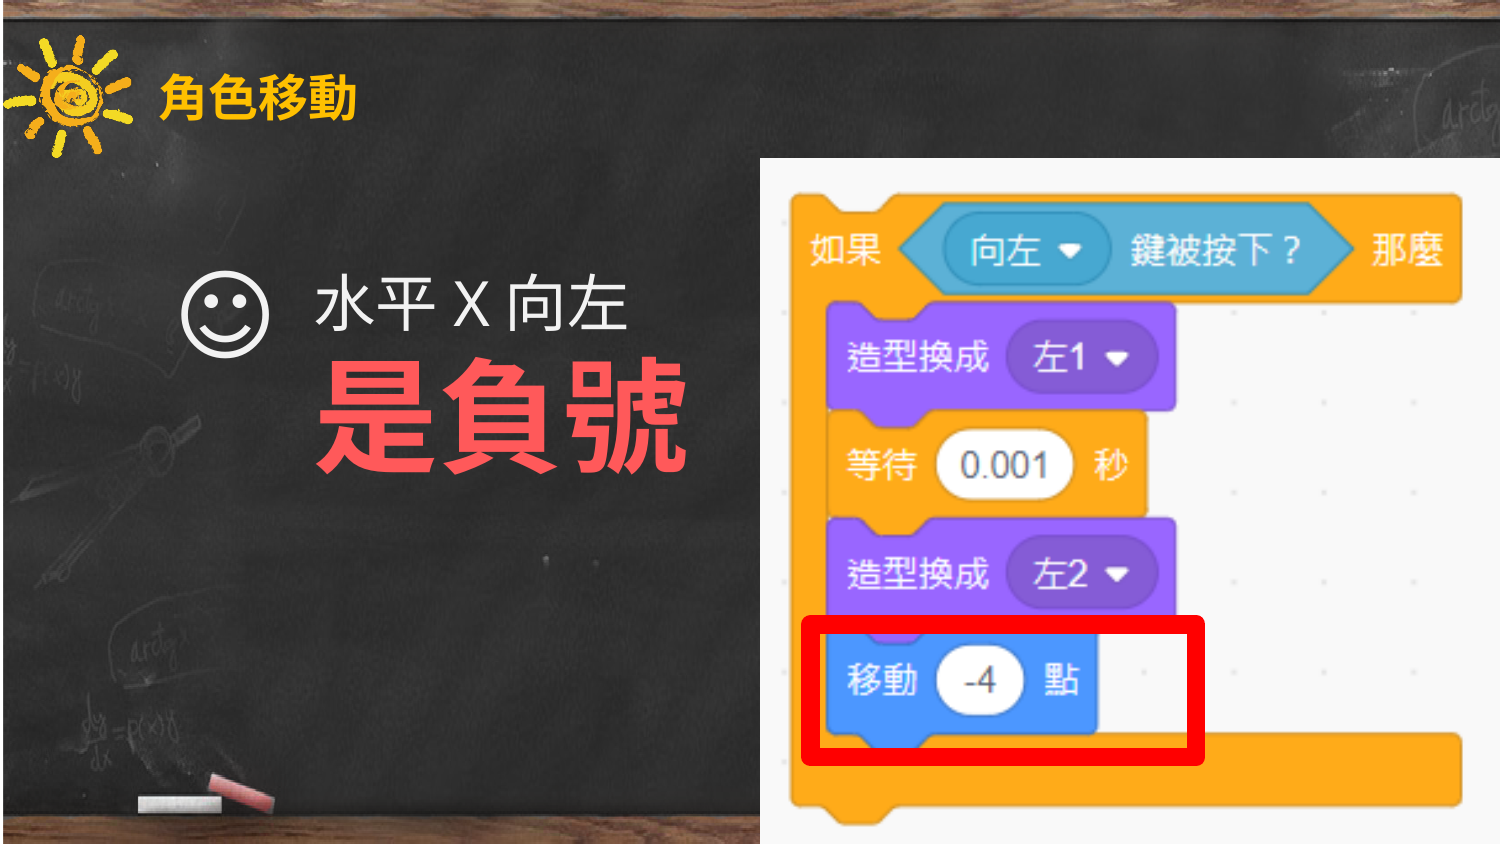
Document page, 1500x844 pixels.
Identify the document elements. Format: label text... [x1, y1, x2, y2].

picture [0, 0, 1500, 844]
text_box 角色移動 [158, 66, 412, 127]
text_box ☺ [158, 236, 299, 370]
text_box 水平X向左 是負號 [298, 248, 755, 525]
